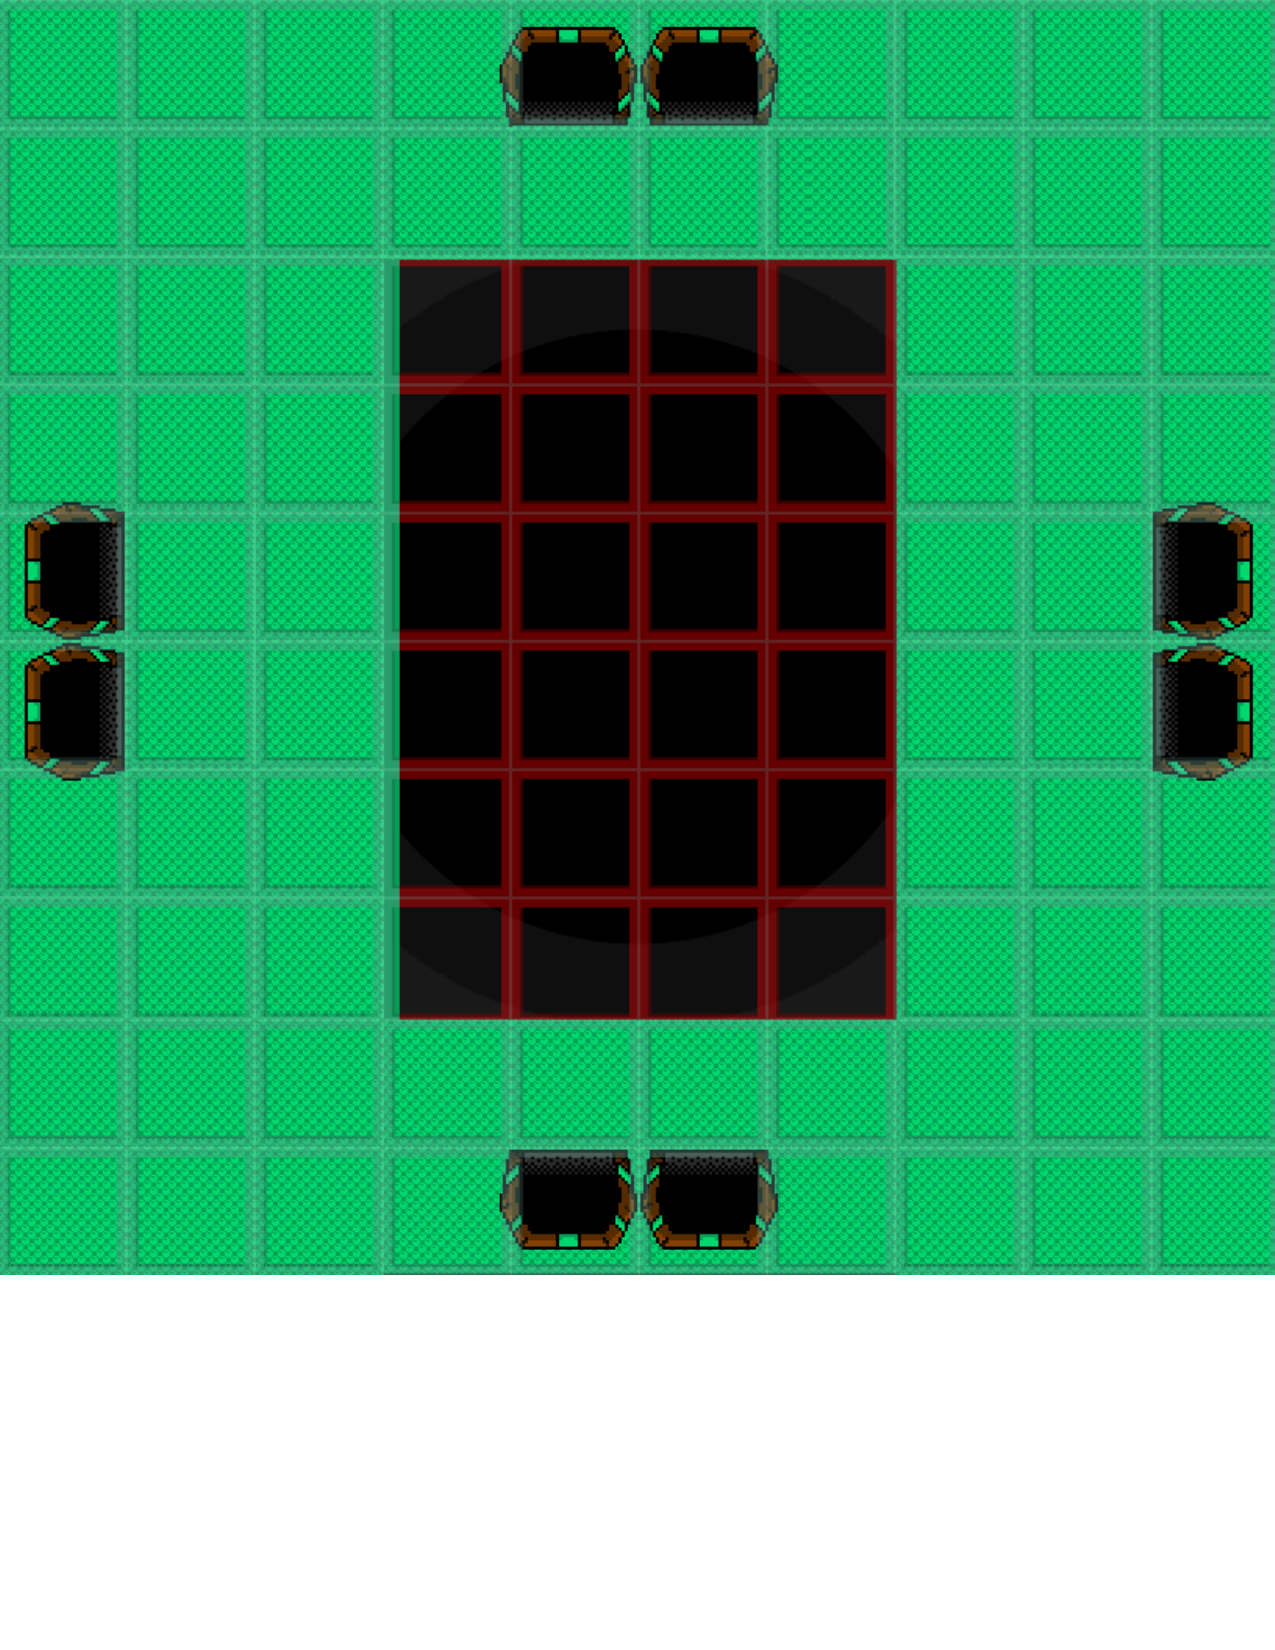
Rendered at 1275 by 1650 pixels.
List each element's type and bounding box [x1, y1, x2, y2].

picture [0, 0, 1275, 1275]
